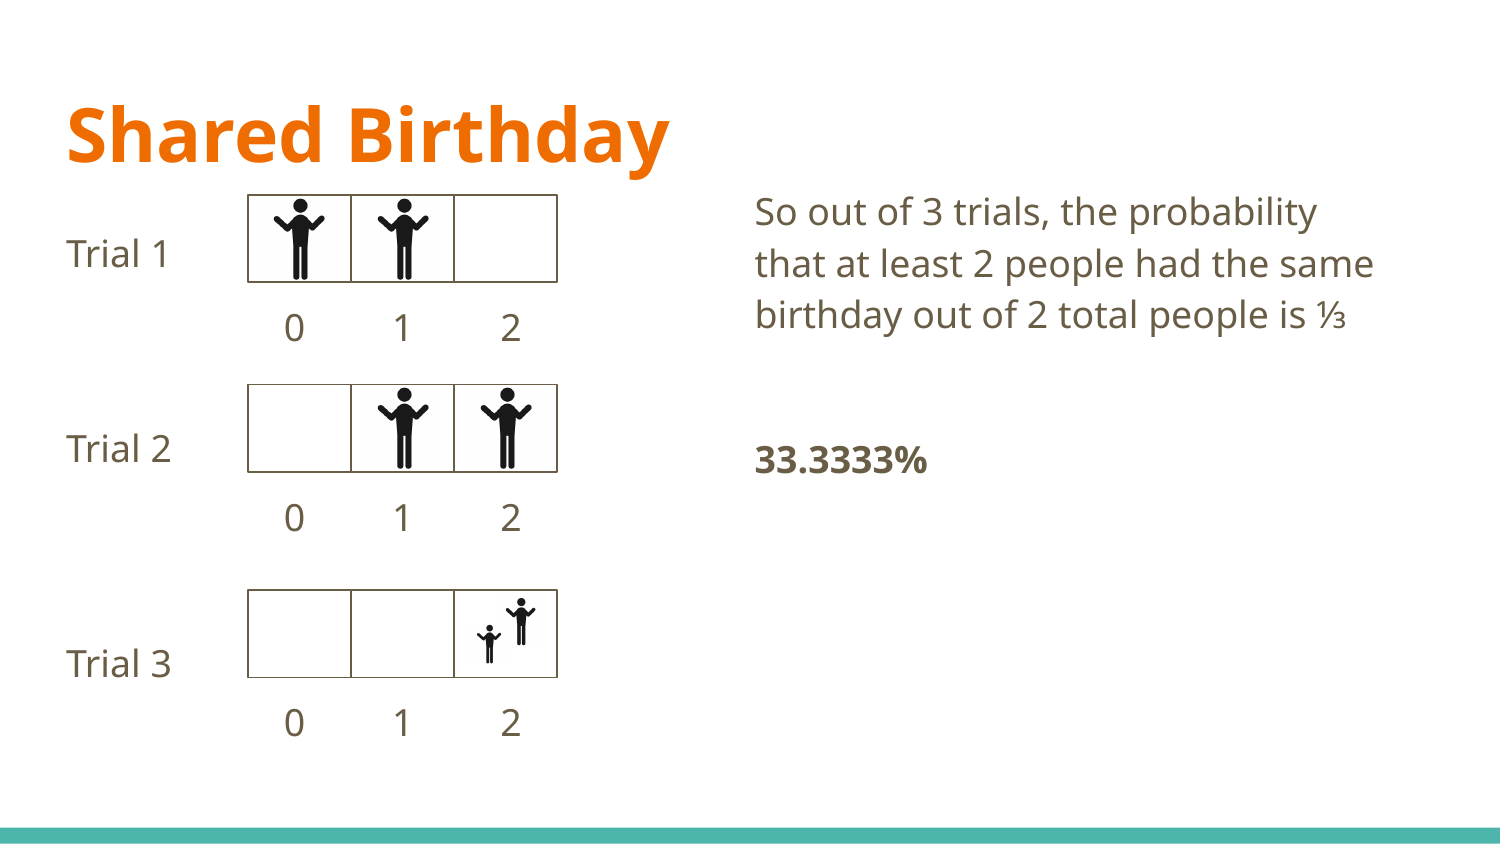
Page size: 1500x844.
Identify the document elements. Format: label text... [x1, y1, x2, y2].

picture [257, 196, 342, 281]
list 0 [268, 677, 331, 745]
picture [360, 196, 445, 281]
list 1 [377, 477, 439, 540]
text_box [454, 589, 558, 678]
picture [463, 386, 548, 470]
text_box [247, 589, 350, 678]
picture [360, 386, 445, 470]
list Trial 2 [51, 403, 1449, 618]
text_box [350, 384, 454, 472]
list 2 [485, 282, 547, 350]
text_box [350, 194, 454, 283]
list 1 [377, 290, 439, 350]
text_box [454, 384, 558, 472]
list So out of 3 trials, the probability that at least 2 people had the same birthday out of 2 total people is ⅓ 33.3333% [739, 166, 1414, 254]
text_box [247, 384, 350, 472]
title Shared Birthday [51, 72, 1449, 189]
list 0 [268, 290, 331, 350]
list 1 [377, 677, 439, 745]
list 0 [268, 471, 331, 540]
list 2 [485, 476, 547, 540]
text_box [350, 589, 454, 678]
list Trial 1 [51, 207, 248, 296]
list 2 [485, 677, 547, 745]
text_box [247, 194, 350, 283]
picture [468, 596, 545, 665]
list Trial 3 [51, 618, 1449, 844]
text_box [454, 194, 558, 283]
